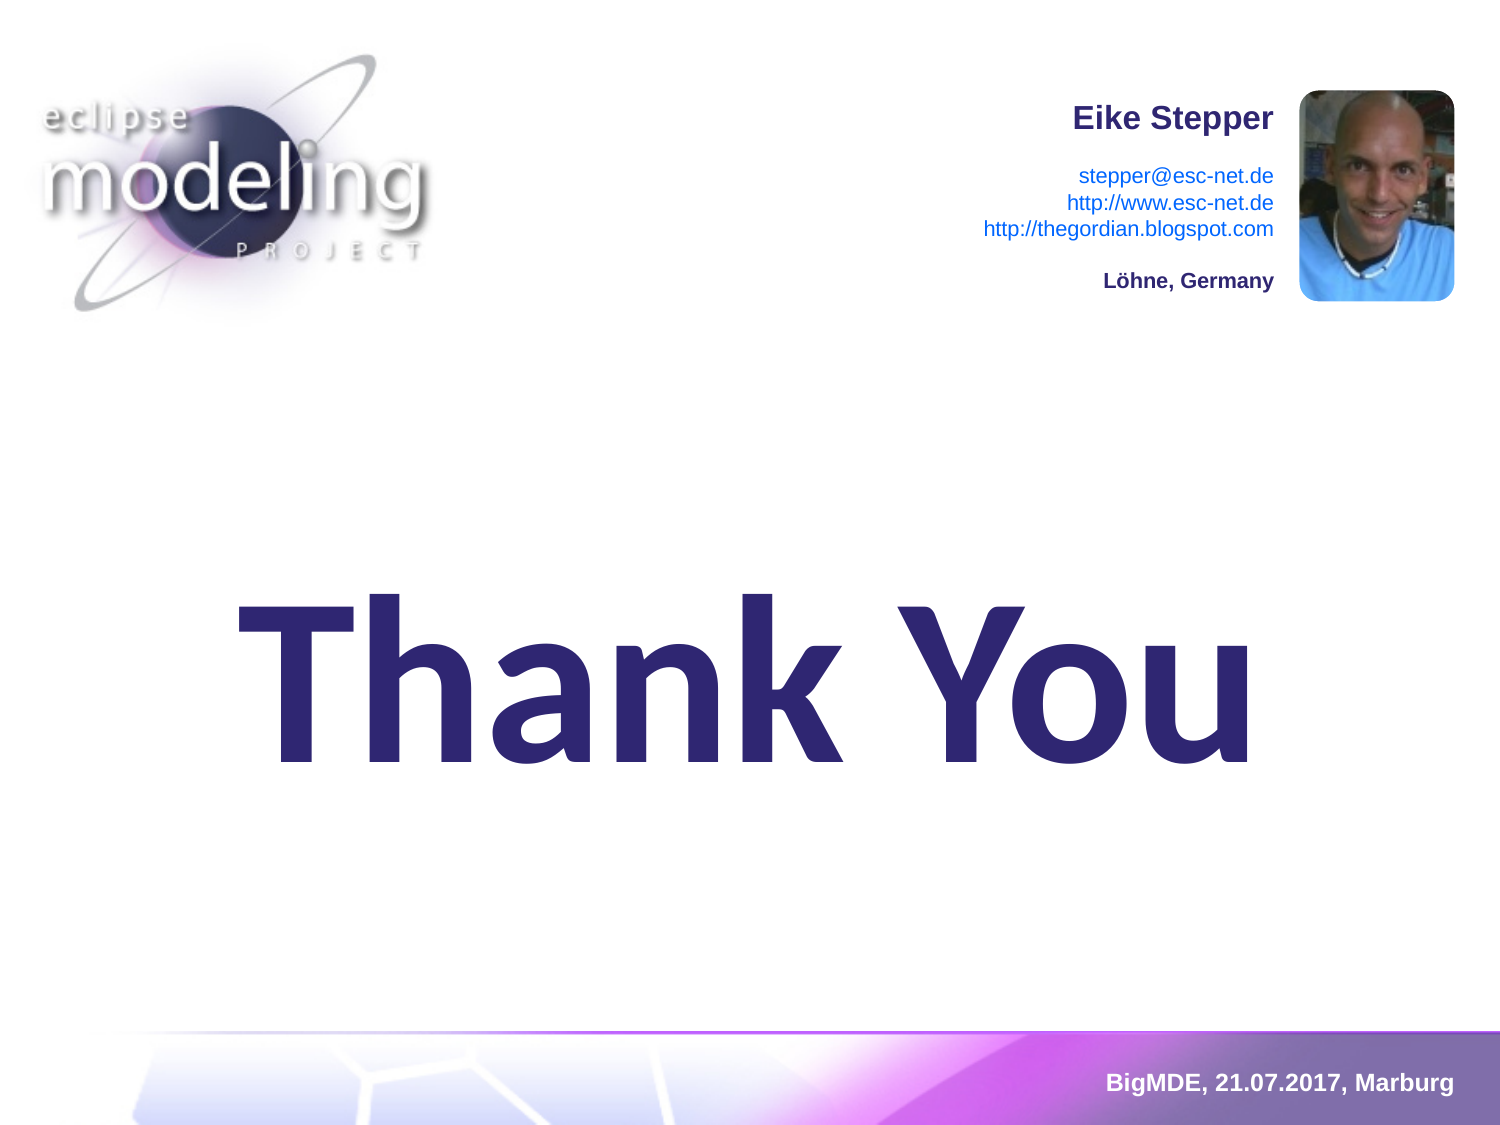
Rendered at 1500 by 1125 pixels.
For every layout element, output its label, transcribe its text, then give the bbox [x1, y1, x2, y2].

picture [0, 35, 447, 337]
picture [0, 1031, 1500, 1125]
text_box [1288, 79, 1466, 338]
text_box Eike Stepper stepper@esc-net.de http://www.esc-net.de http://thegordian.blogspot.com Löhne, Germany [878, 88, 1283, 301]
text_box BigMDE, 21.07.2017, Marburg [738, 1058, 1471, 1118]
text_box Thank You [0, 515, 1500, 818]
